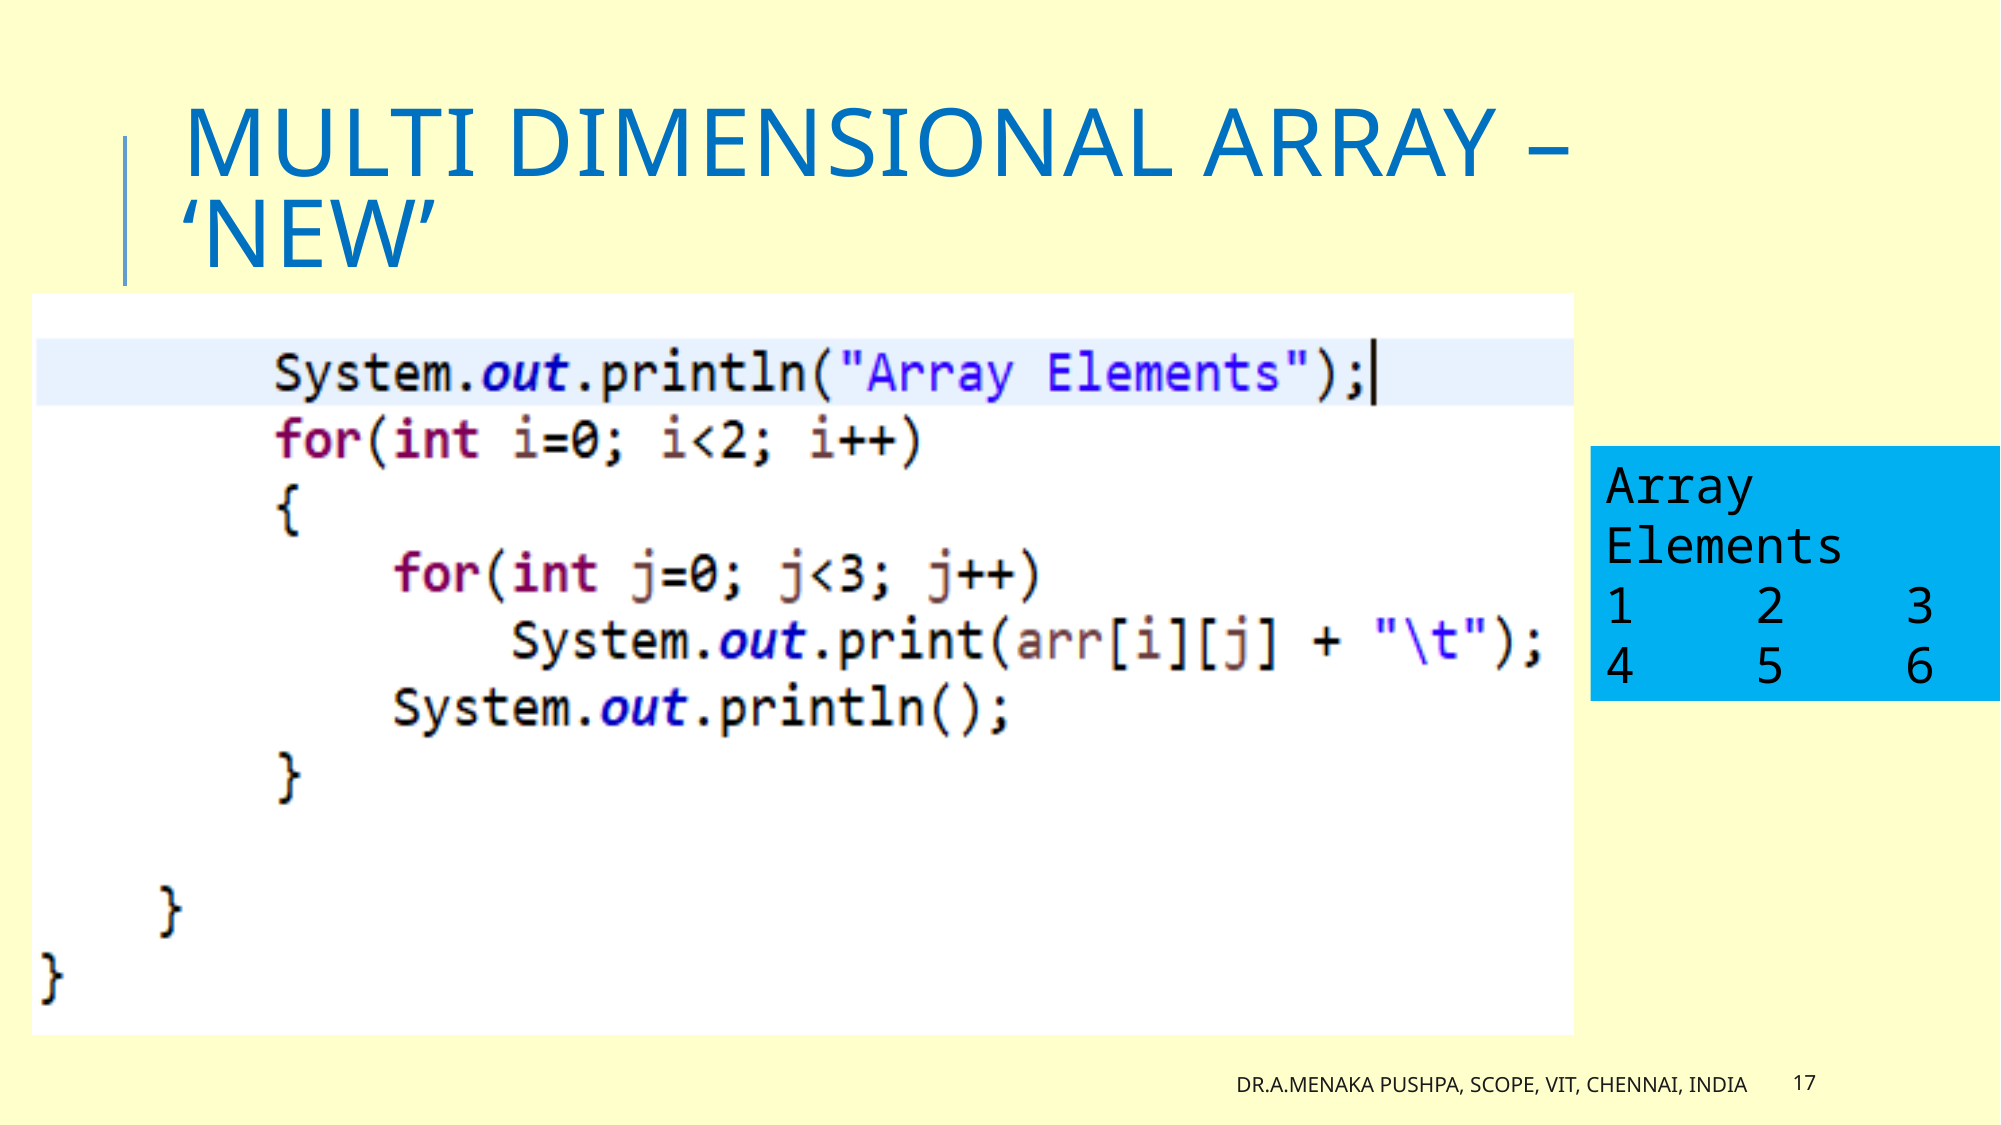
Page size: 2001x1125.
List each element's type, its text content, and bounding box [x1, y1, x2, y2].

picture [31, 293, 1574, 1036]
slide_number 17 [1777, 1061, 1938, 1107]
title Multi dimensional array – ‘new’ [168, 96, 1763, 294]
footer Dr.A.Menaka Pushpa, SCOPE, VIT, Chennai, India [794, 1061, 1763, 1107]
text_box Array Elements 1 2 3 4 5 6 [1590, 446, 2000, 701]
